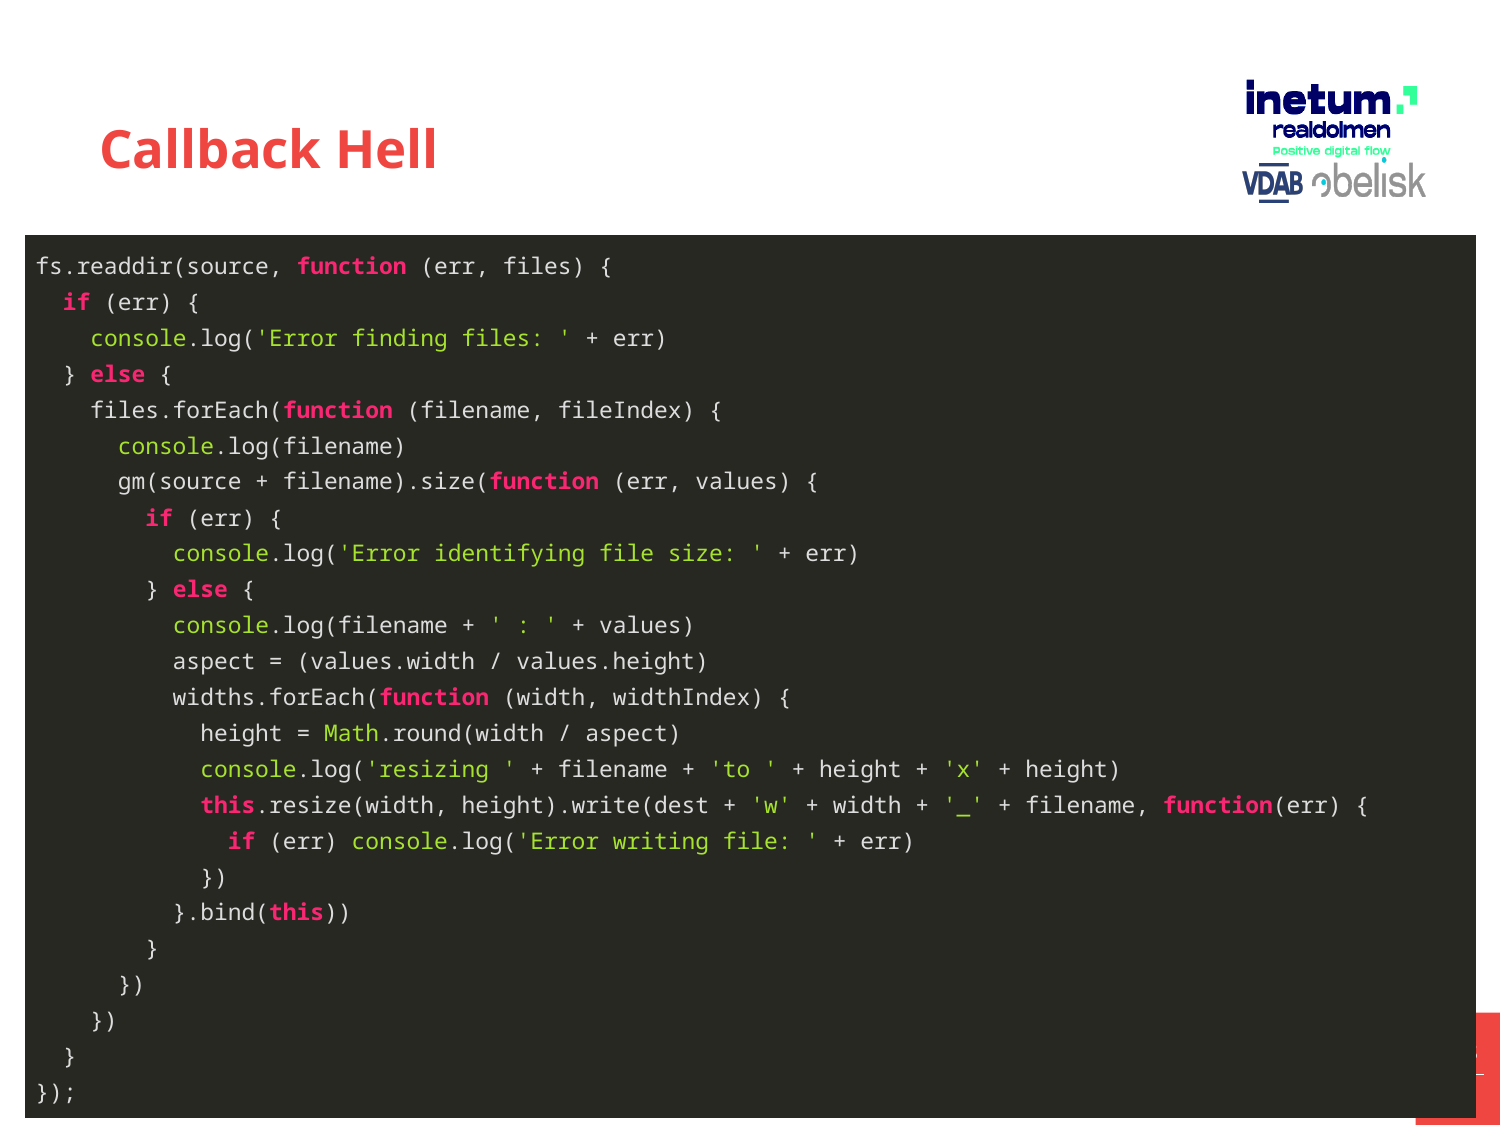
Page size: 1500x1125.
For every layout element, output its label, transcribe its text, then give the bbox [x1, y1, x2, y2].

title Callback Hell [83, 114, 1229, 181]
table_header fs.readdir(source, function (err, files) { if (err) { console.log('Error finding files: ' + err) } else { files.forEach(function (filename, fileIndex) { console.log(filename) gm(source + filename).size(function (err, values) { if (err) { console.log('Error identifying file size: ' + err) } else { console.log(filename + ' : ' + values) aspect = (values.width / values.height) widths.forEach(function (width, widthIndex) { height = Math.round(width / aspect) console.log('resizing ' + filename + 'to ' + height + 'x' + height) this.resize(width, height).write(dest + 'w' + width + '_' + filename, function(err) { if (err) console.log('Error writing file: ' + err) }) }.bind(this)) } }) }) } }); [25, 235, 1476, 1118]
picture [1233, 52, 1431, 203]
